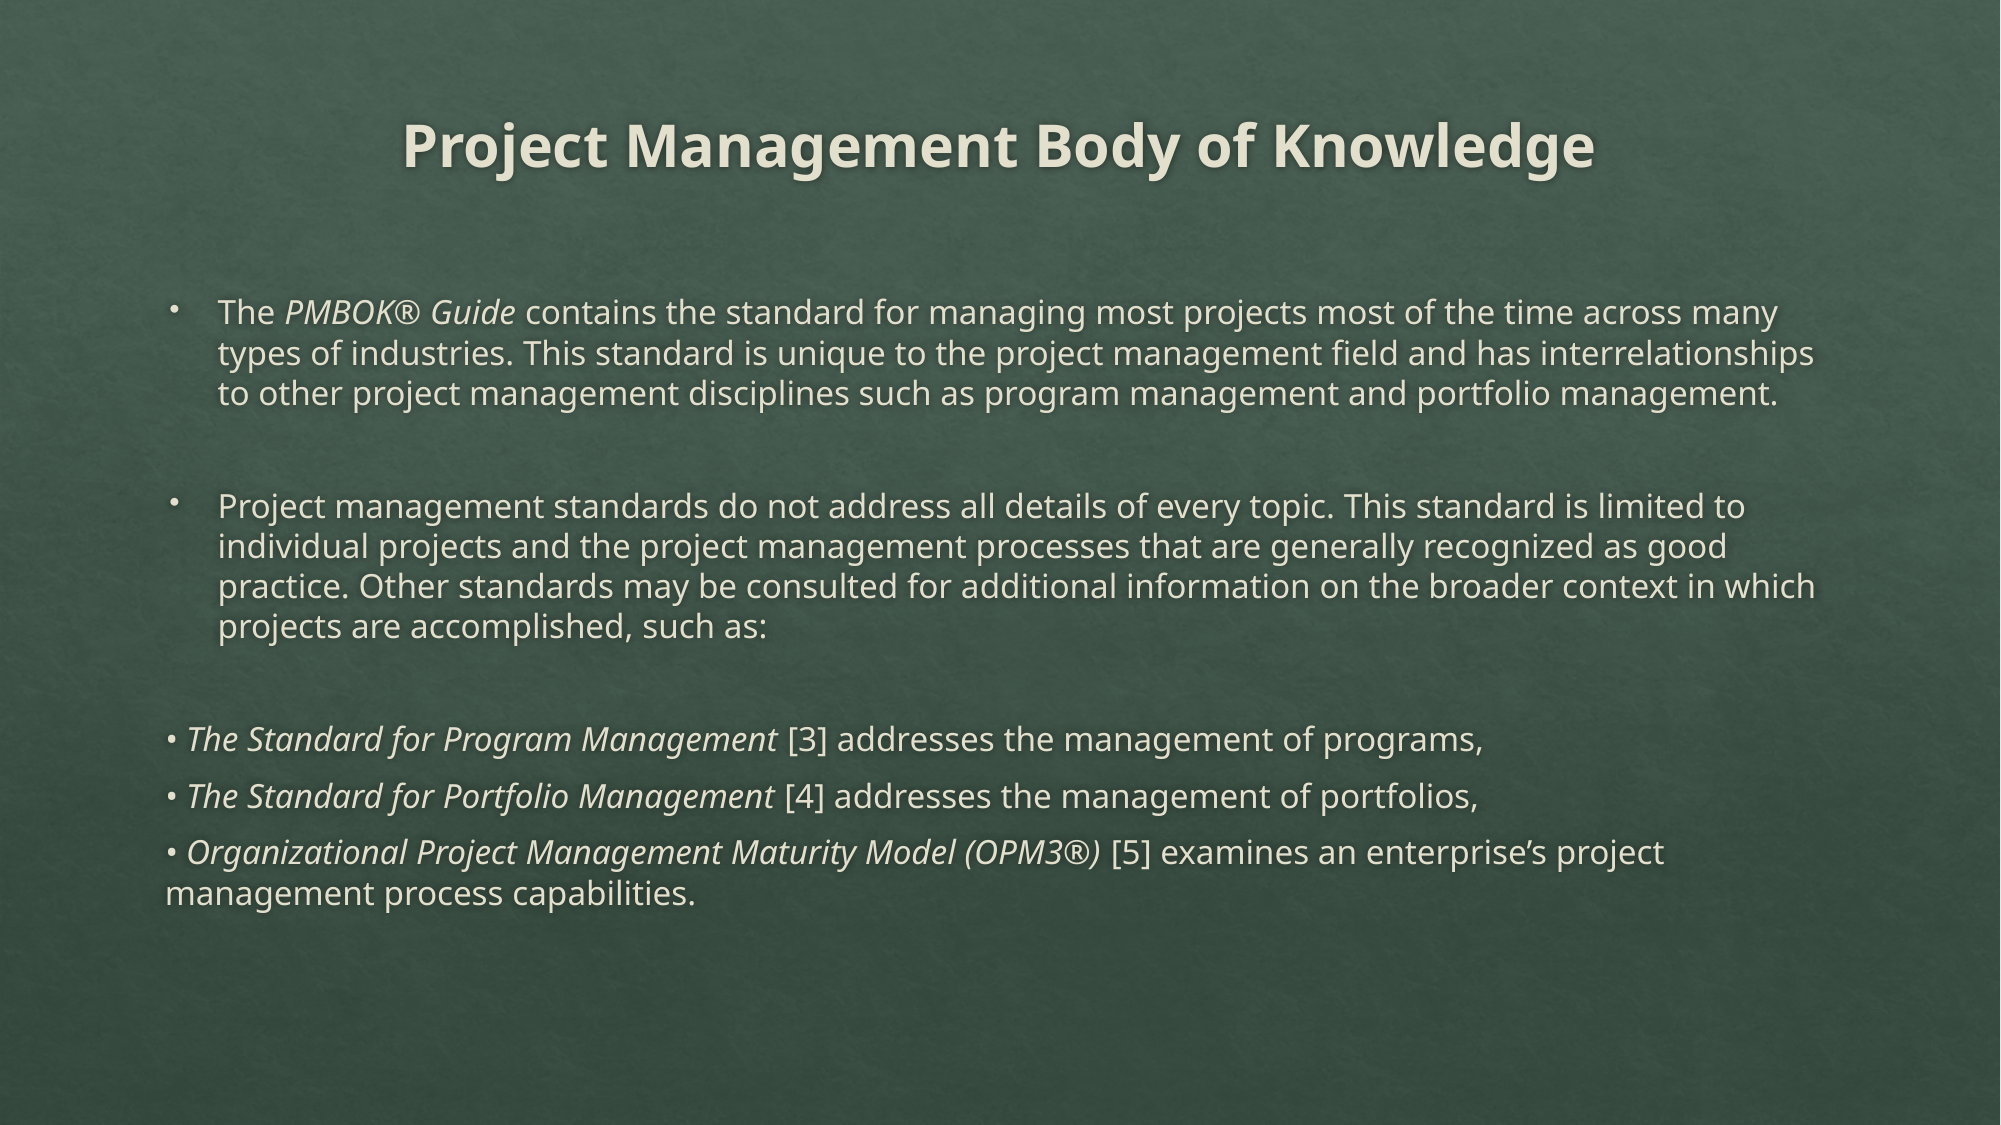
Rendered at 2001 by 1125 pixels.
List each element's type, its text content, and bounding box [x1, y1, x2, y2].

list The PMBOK® Guide contains the standard for managing most projects most of the time across many types of industries. This standard is unique to the project management field and has interrelationships to other project management disciplines such as program management and portfolio management. Project management standards do not address all details of every topic. This standard is limited to individual projects and the project management processes that are generally recognized as good practice. Other standards may be consulted for additional information on the broader context in which projects are accomplished, such as: • The Standard for Program Management [3] addresses the management of programs, • The Standard for Portfolio Management [4] addresses the management of portfolios, • Organizational Project Management Maturity Model (OPM3®) [5] examines an enterprise’s project management process capabilities. [149, 284, 1849, 950]
title Project Management Body of Knowledge [149, 99, 1849, 260]
